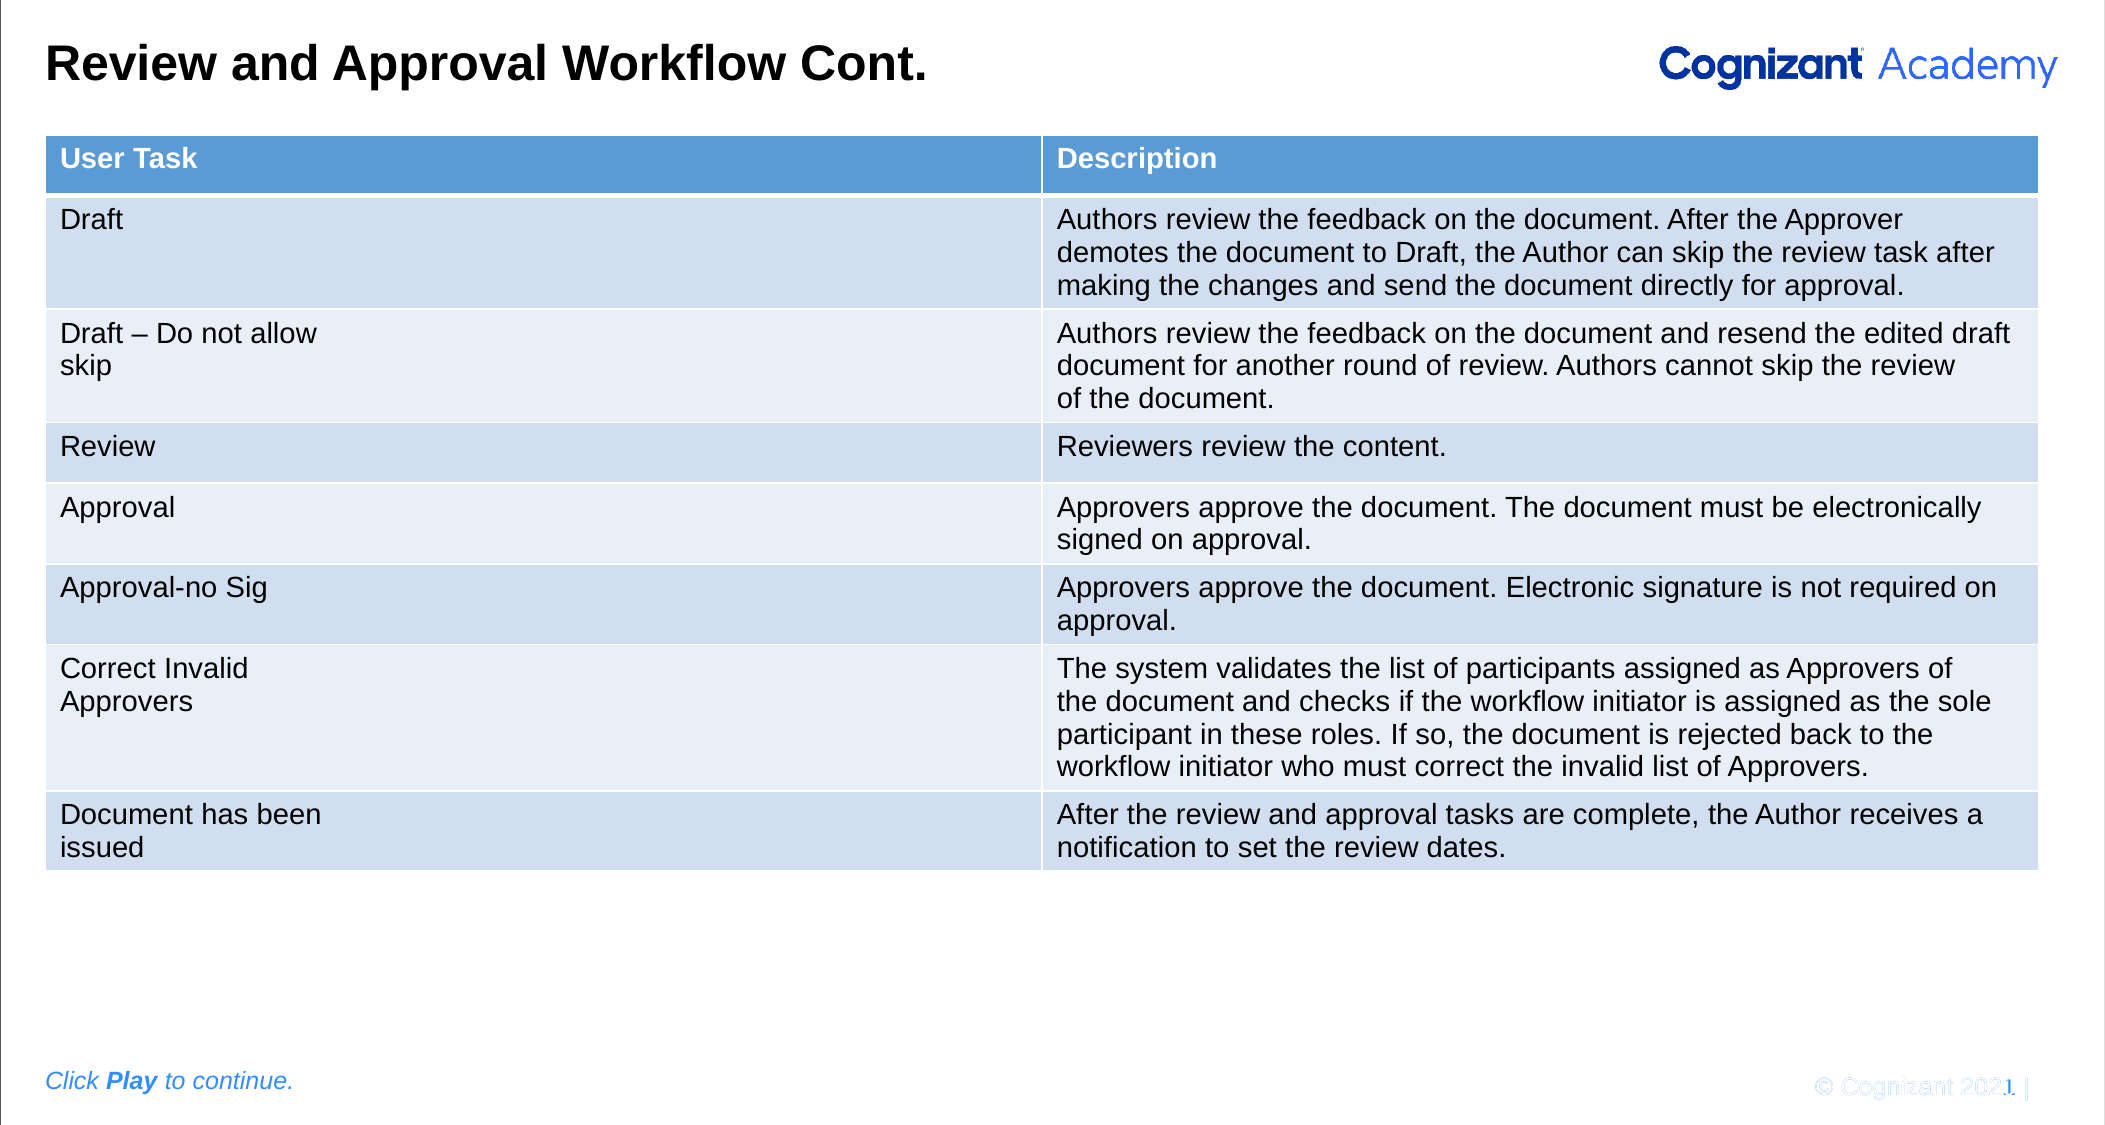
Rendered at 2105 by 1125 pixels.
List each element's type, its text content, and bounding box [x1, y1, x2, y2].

table_cell Approval-no Sig [46, 565, 199, 644]
table_cell Draft – Do not allow skip [46, 310, 1041, 422]
table_cell Approvers approve the document. The document must be electronically signed on approval. [1043, 484, 2038, 563]
picture [1633, 15, 2084, 117]
table_header Description [1043, 136, 2038, 193]
table_cell Approval [46, 484, 1041, 563]
table_cell Document has been issued [46, 792, 199, 870]
table_cell Authors review the feedback on the document and resend the edited draft document for another round of review. Authors cannot skip the review of the document. [1043, 310, 2038, 422]
text_box [199, 492, 1550, 997]
table_cell After the review and approval tasks are complete, the Author receives a notification to set the review dates. [1550, 792, 2038, 870]
table_cell Draft [46, 198, 1041, 308]
table_cell Authors review the feedback on the document. After the Approver demotes the document to Draft, the Author can skip the review task after making the changes and send the document directly for approval. [1043, 198, 2038, 308]
table_cell Approvers approve the document. Electronic signature is not required on approval. [1550, 565, 2038, 644]
table_cell Correct Invalid Approvers [46, 645, 199, 790]
table_cell Review [46, 423, 1041, 482]
text_box © Cognizant 2020 | [1800, 1063, 2053, 1108]
table_cell The system validates the list of participants assigned as Approvers of the document and checks if the workflow initiator is assigned as the sole participant in these roles. If so, the document is rejected back to the workflow initiator who must correct the invalid list of Approvers. [1550, 645, 2038, 790]
title Review and Approval Workflow Cont. [45, 29, 1638, 100]
list Click Play to continue. [45, 1065, 1238, 1110]
table_header User Task [46, 136, 1041, 193]
table_cell Reviewers review the content. [1043, 423, 2038, 482]
